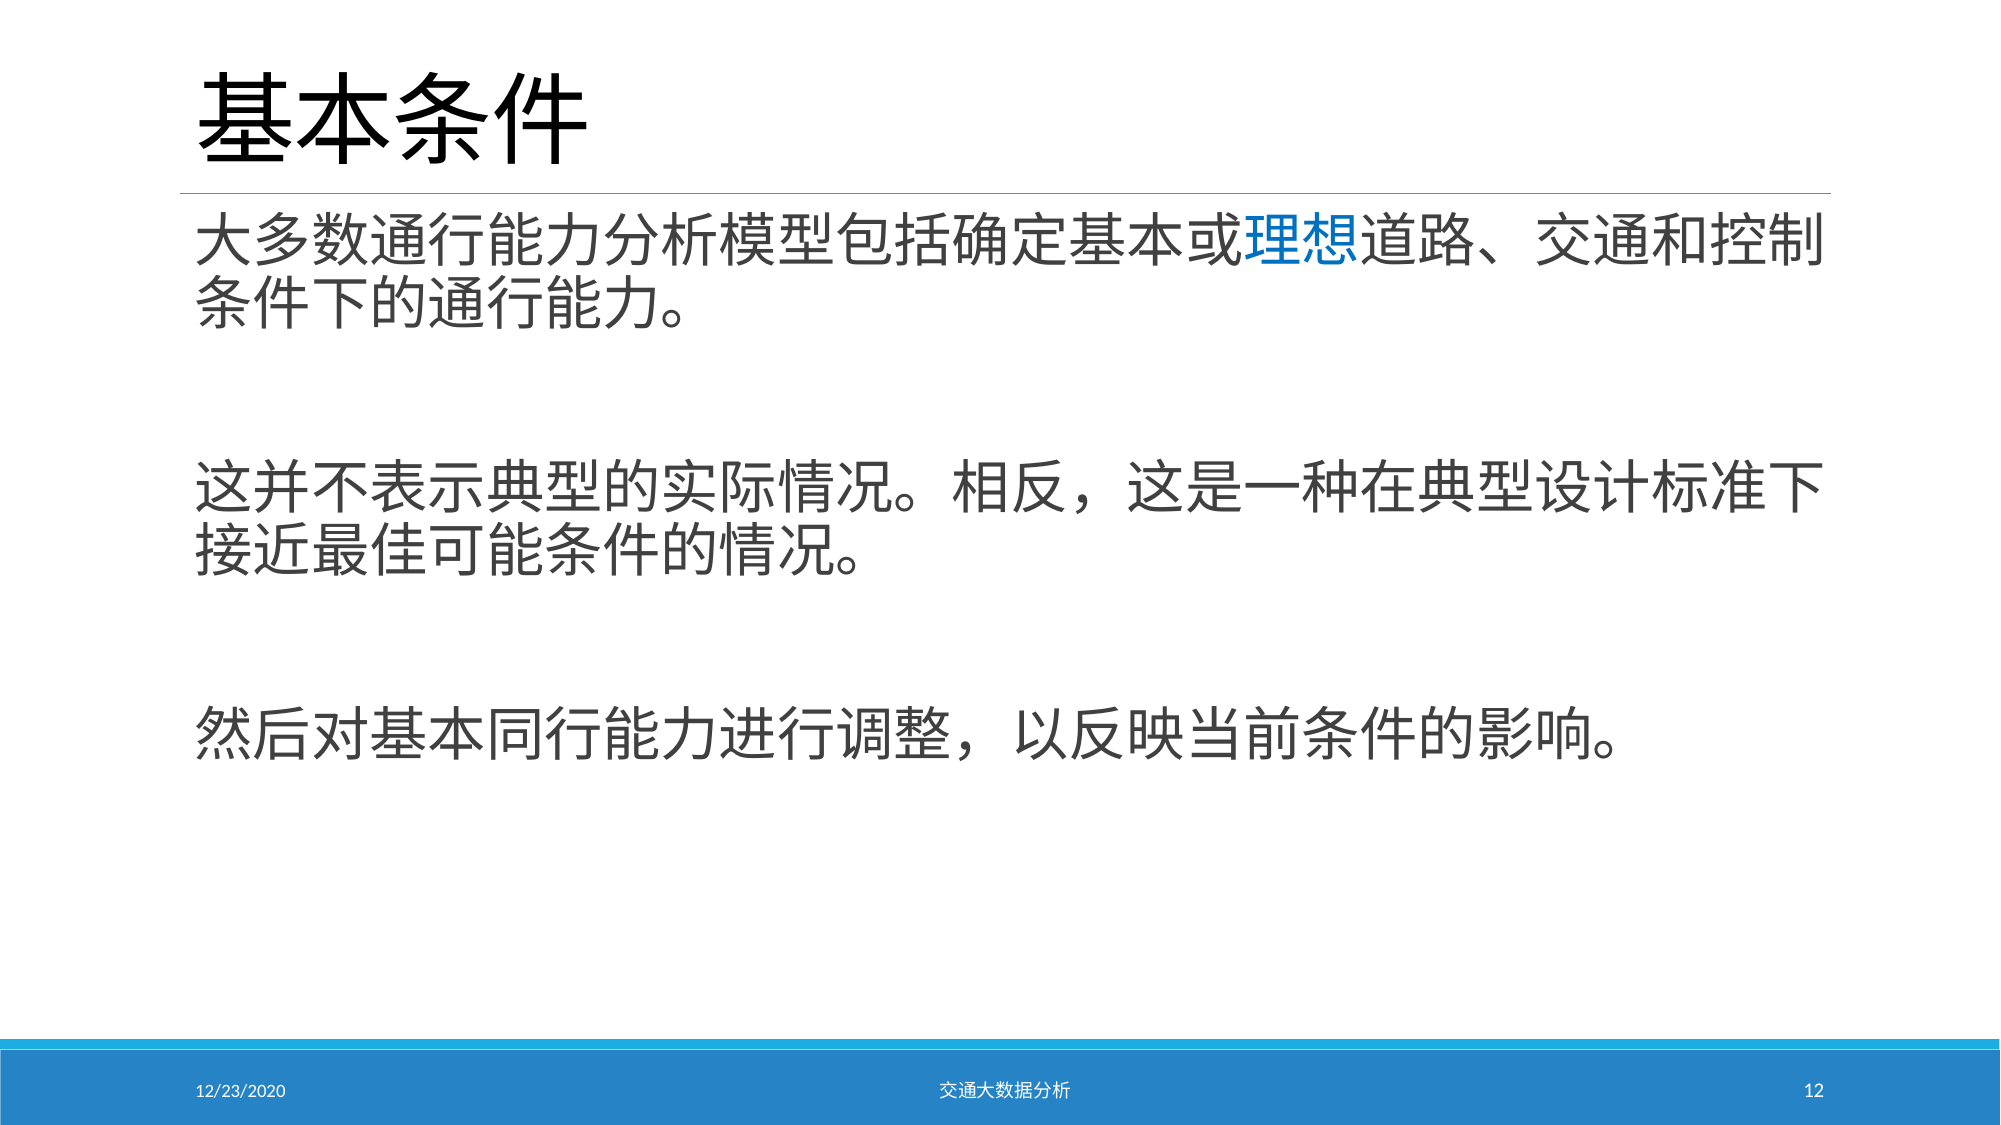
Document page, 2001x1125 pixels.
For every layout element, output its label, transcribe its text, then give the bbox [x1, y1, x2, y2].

slide_number 12 [1624, 1059, 1840, 1120]
list 大多数通行能力分析模型包括确定基本或理想道路、交通和控制条件下的通行能力。 这并不表示典型的实际情况。相反，这是一种在典型设计标准下接近最佳可能条件的情况。 然后对基本同行能力进行调整，以反映当前条件的影响。 [179, 203, 1830, 1034]
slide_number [179, 1059, 586, 1120]
footer 交通大数据分析 [609, 1059, 1401, 1120]
title 基本条件 [179, 20, 1830, 185]
